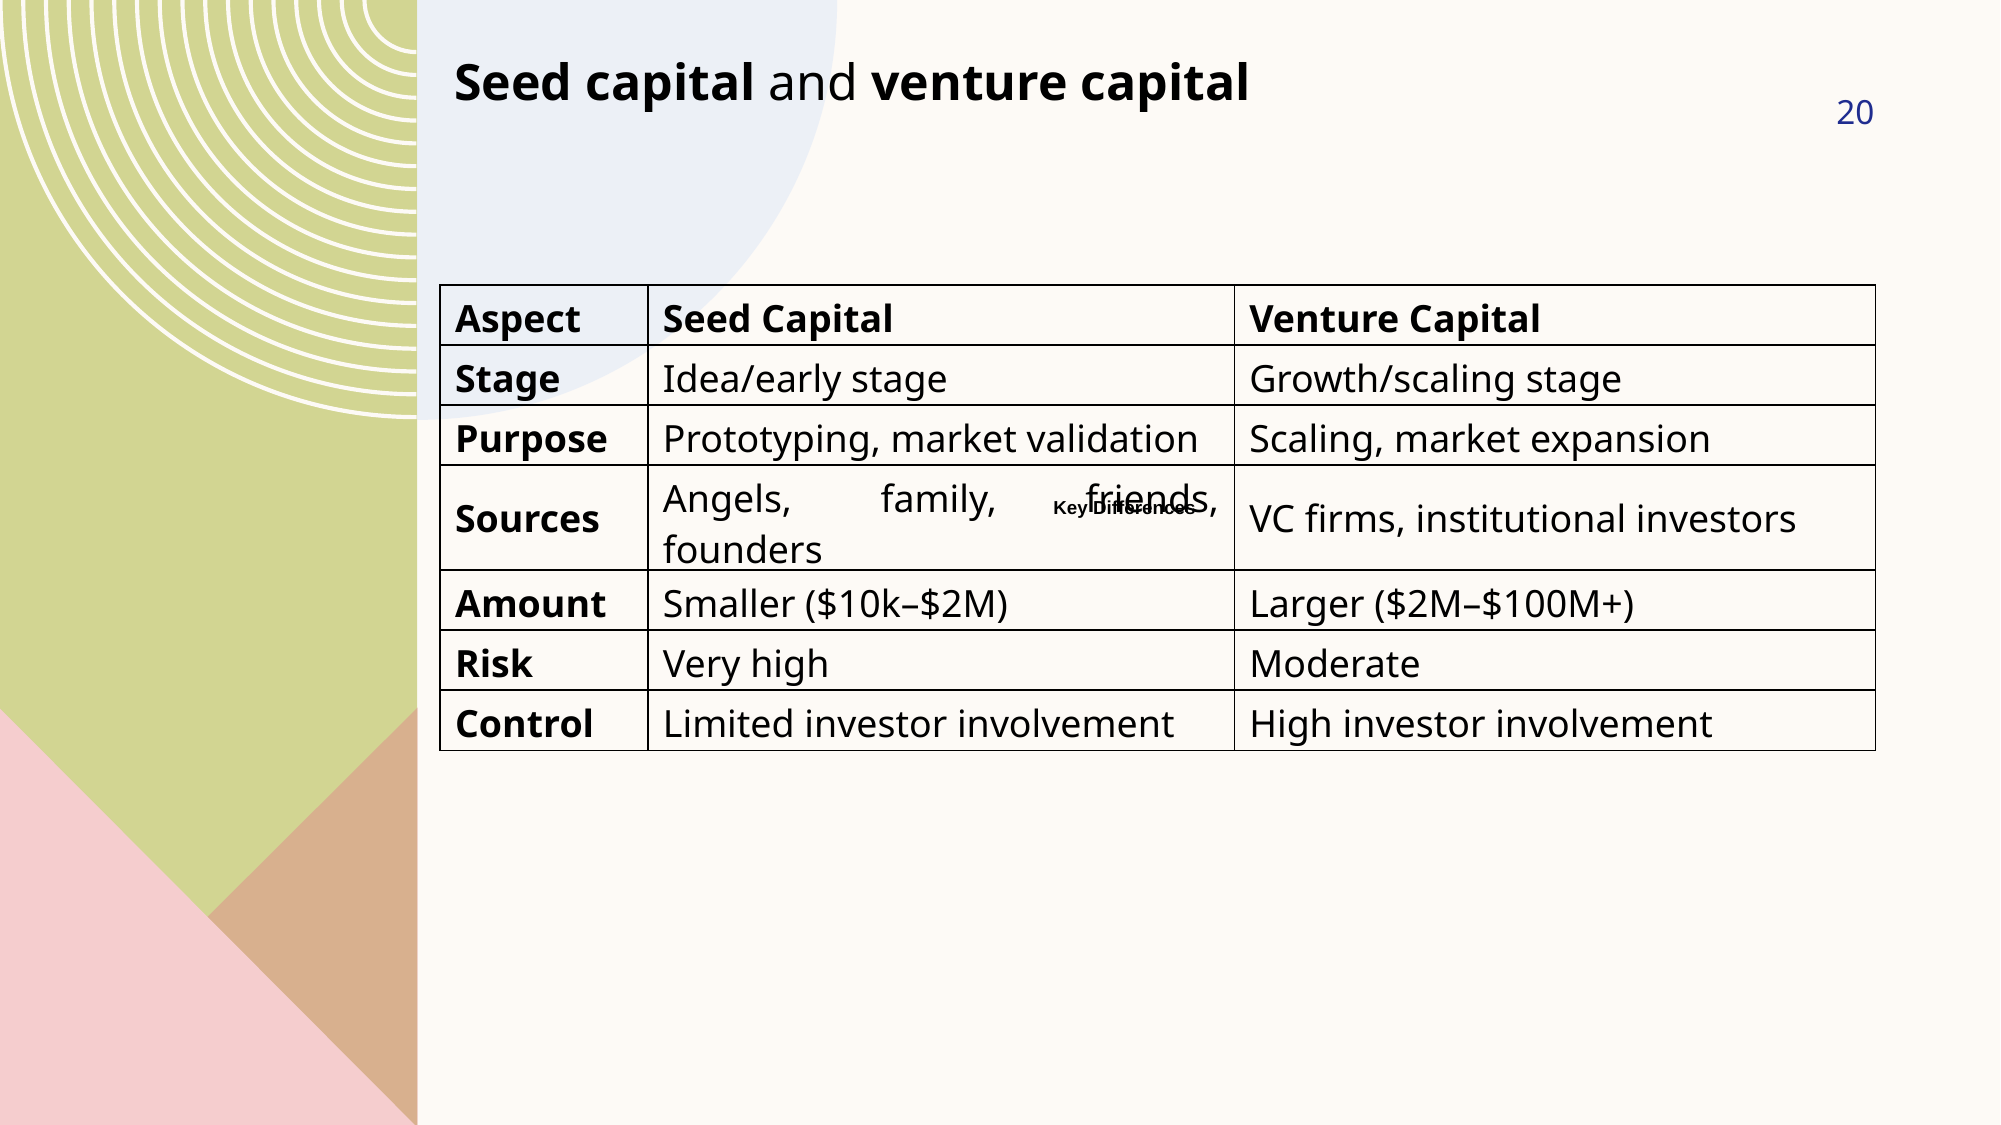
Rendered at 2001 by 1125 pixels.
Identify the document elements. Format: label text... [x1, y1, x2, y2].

table_cell Growth/scaling stage [1235, 346, 1875, 404]
table_cell Prototyping, market validation [649, 406, 1234, 464]
table_header Aspect [441, 286, 647, 344]
table_cell Purpose [441, 406, 647, 464]
table_cell Amount [441, 571, 647, 629]
table_cell Scaling, market expansion [1235, 406, 1875, 464]
table_header Venture Capital [1235, 286, 1875, 344]
slide_number 20 [1699, 75, 1875, 153]
table_header Seed Capital [649, 286, 1234, 344]
table_cell VC firms, institutional investors [1235, 466, 1875, 569]
table_cell Larger ($2M–$100M+) [1235, 571, 1875, 629]
table_cell Idea/early stage [649, 346, 1234, 404]
table_cell Sources [441, 466, 647, 569]
table_cell High investor involvement [1235, 691, 1875, 750]
text_box Seed capital and venture capital [439, 43, 1814, 118]
table_cell Risk [441, 631, 647, 689]
table_cell Moderate [1235, 631, 1875, 689]
text_box Key Differences [1038, 488, 1211, 571]
table_cell Smaller ($10k–$2M) [649, 571, 1234, 629]
table_cell Very high [649, 631, 1234, 689]
table_cell Control [441, 691, 647, 750]
table_cell Angels, family, friends, founders [649, 466, 1234, 569]
table_cell Stage [441, 346, 647, 404]
table_cell Limited investor involvement [649, 691, 1234, 750]
